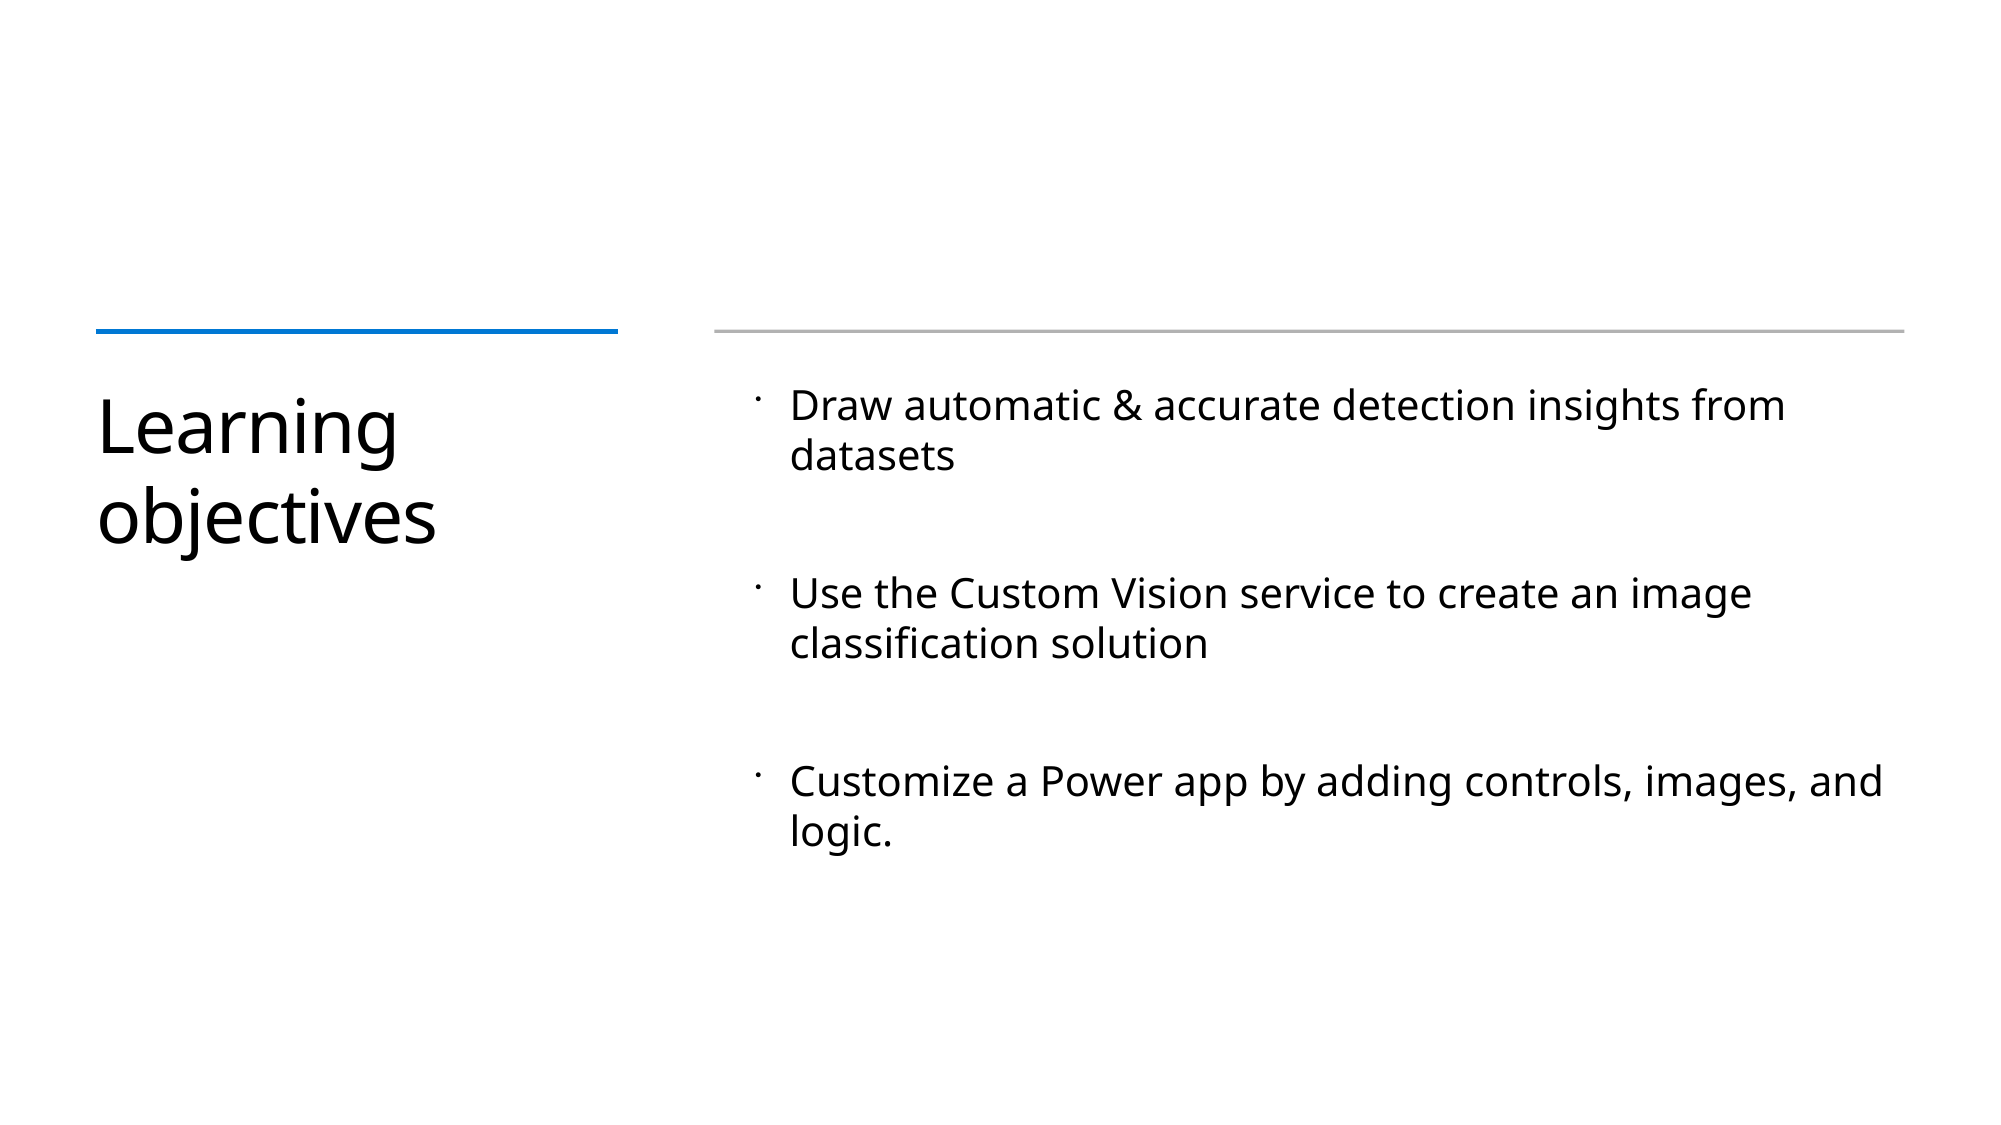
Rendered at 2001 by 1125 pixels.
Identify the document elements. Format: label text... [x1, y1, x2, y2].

title Learning objectives [96, 378, 618, 559]
list Draw automatic & accurate detection insights from datasets Use the Custom Vision service to create an image classification solution Customize a Power app by adding controls, images, and logic. [714, 378, 1905, 834]
